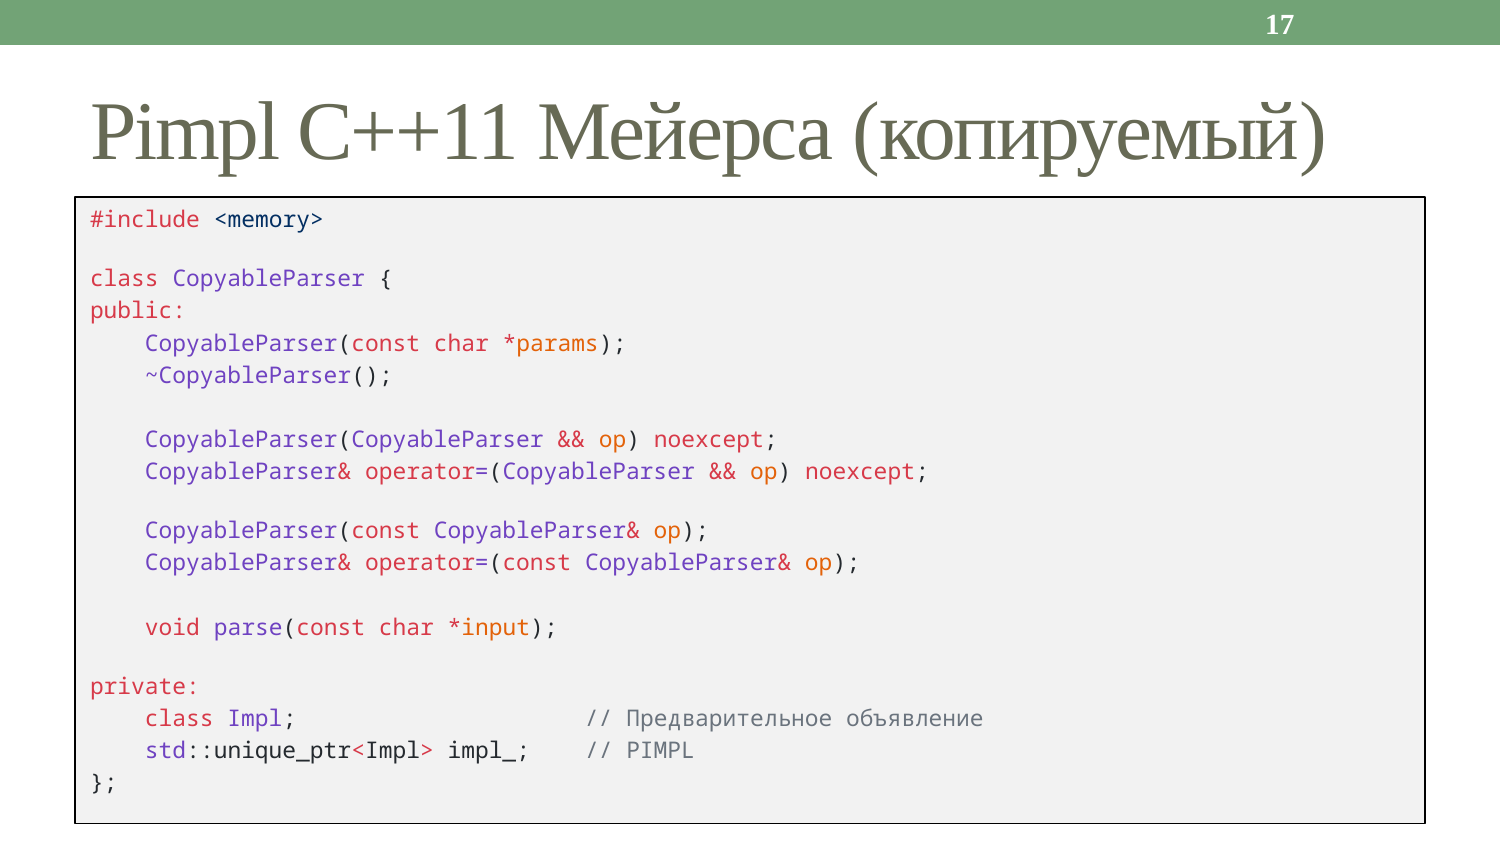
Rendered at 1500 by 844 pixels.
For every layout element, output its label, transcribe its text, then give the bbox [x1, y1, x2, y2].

list #include <memory> class CopyableParser { public: CopyableParser(const char *params); ~CopyableParser(); CopyableParser(CopyableParser && op) noexcept; CopyableParser& operator=(CopyableParser && op) noexcept; CopyableParser(const CopyableParser& op); CopyableParser& operator=(const CopyableParser& op); void parse(const char *input); private: class Impl; // Предварительное объявление std::unique_ptr<Impl> impl_; // PIMPL }; [74, 196, 1426, 824]
slide_number 17 [1250, 2, 1425, 43]
title Pimpl C++11 Мейерса (копируемый) [75, 65, 1425, 188]
